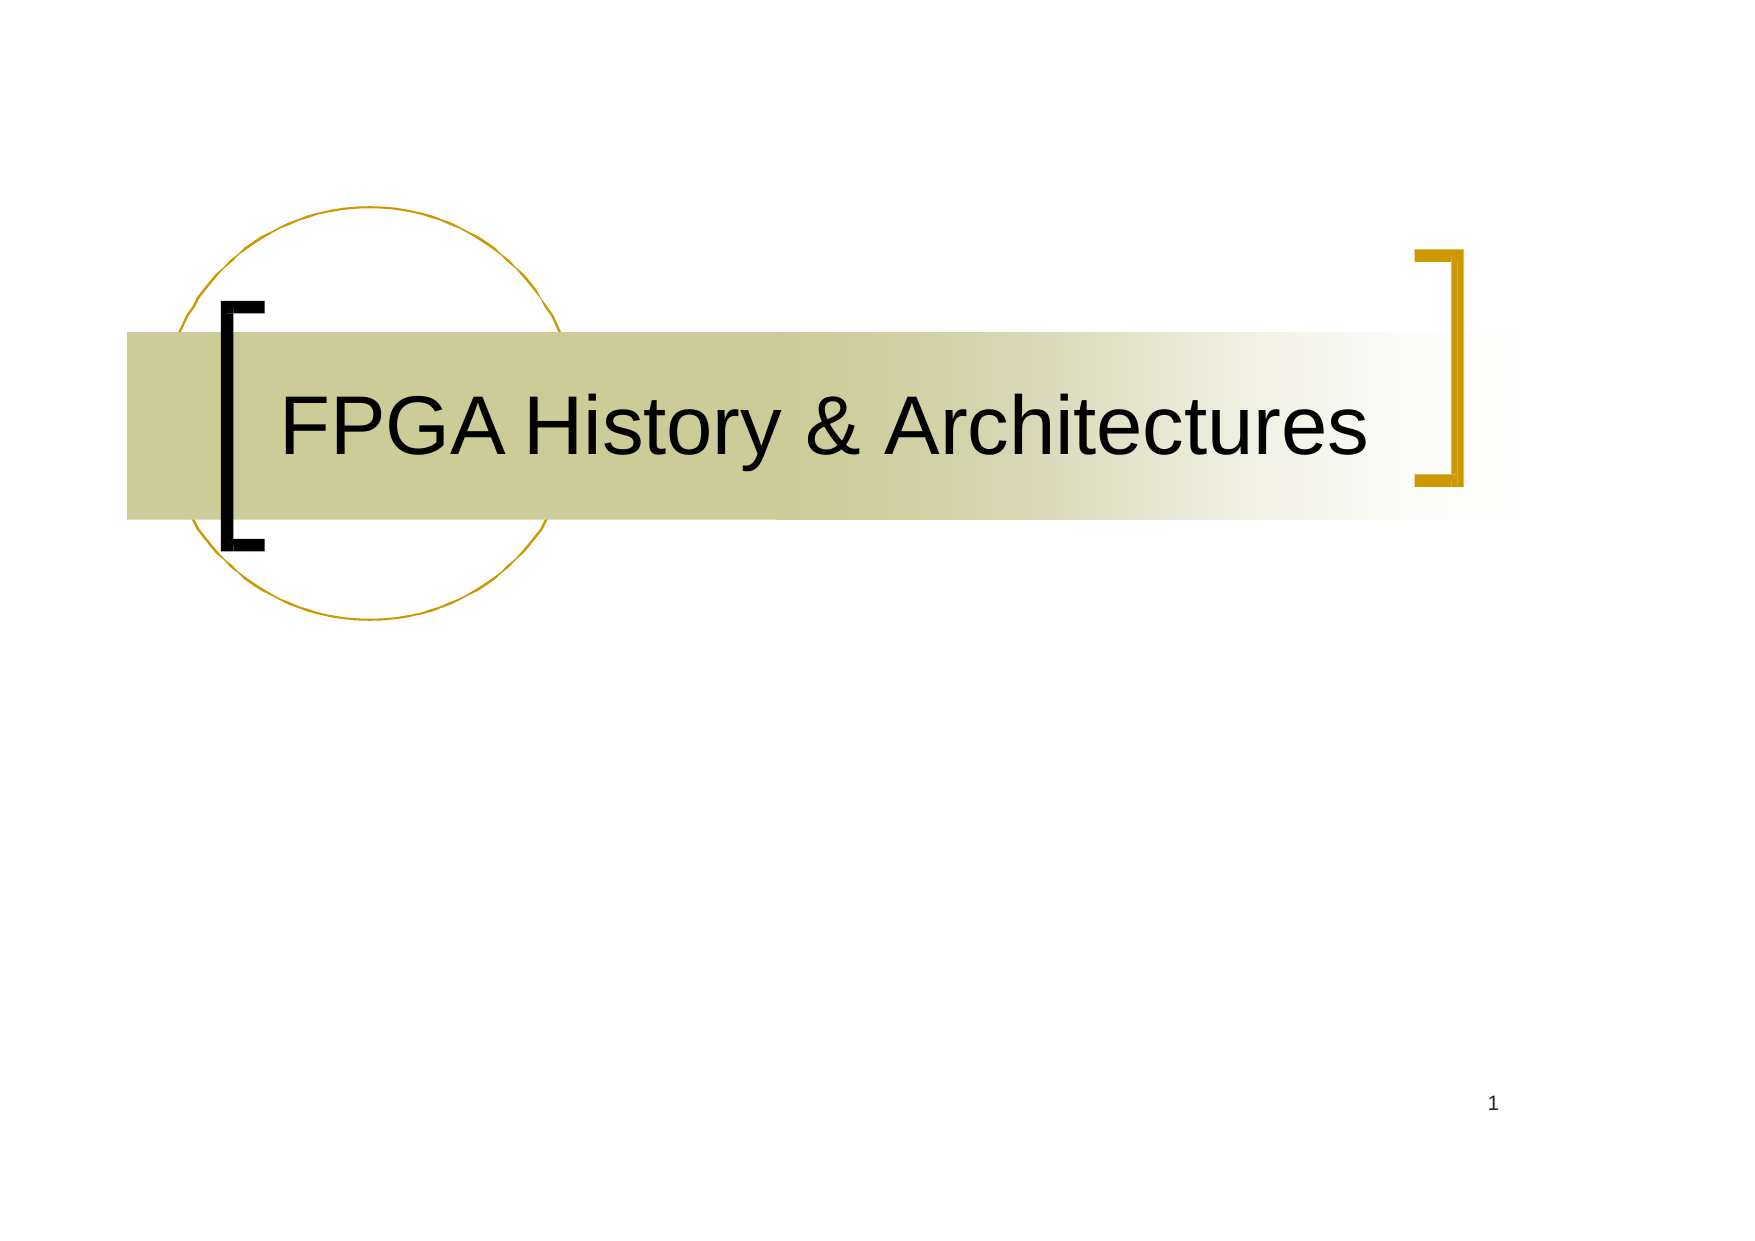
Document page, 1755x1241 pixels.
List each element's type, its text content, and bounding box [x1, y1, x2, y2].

text_box [220, 300, 265, 552]
text_box [127, 332, 220, 520]
title FPGA History & Architectures [277, 369, 1380, 579]
text_box [1414, 249, 1464, 487]
text_box [191, 520, 496, 621]
text_box 2 [1483, 1089, 1504, 1115]
text_box [777, 332, 1553, 520]
text_box [178, 206, 562, 332]
text_box [234, 332, 777, 520]
